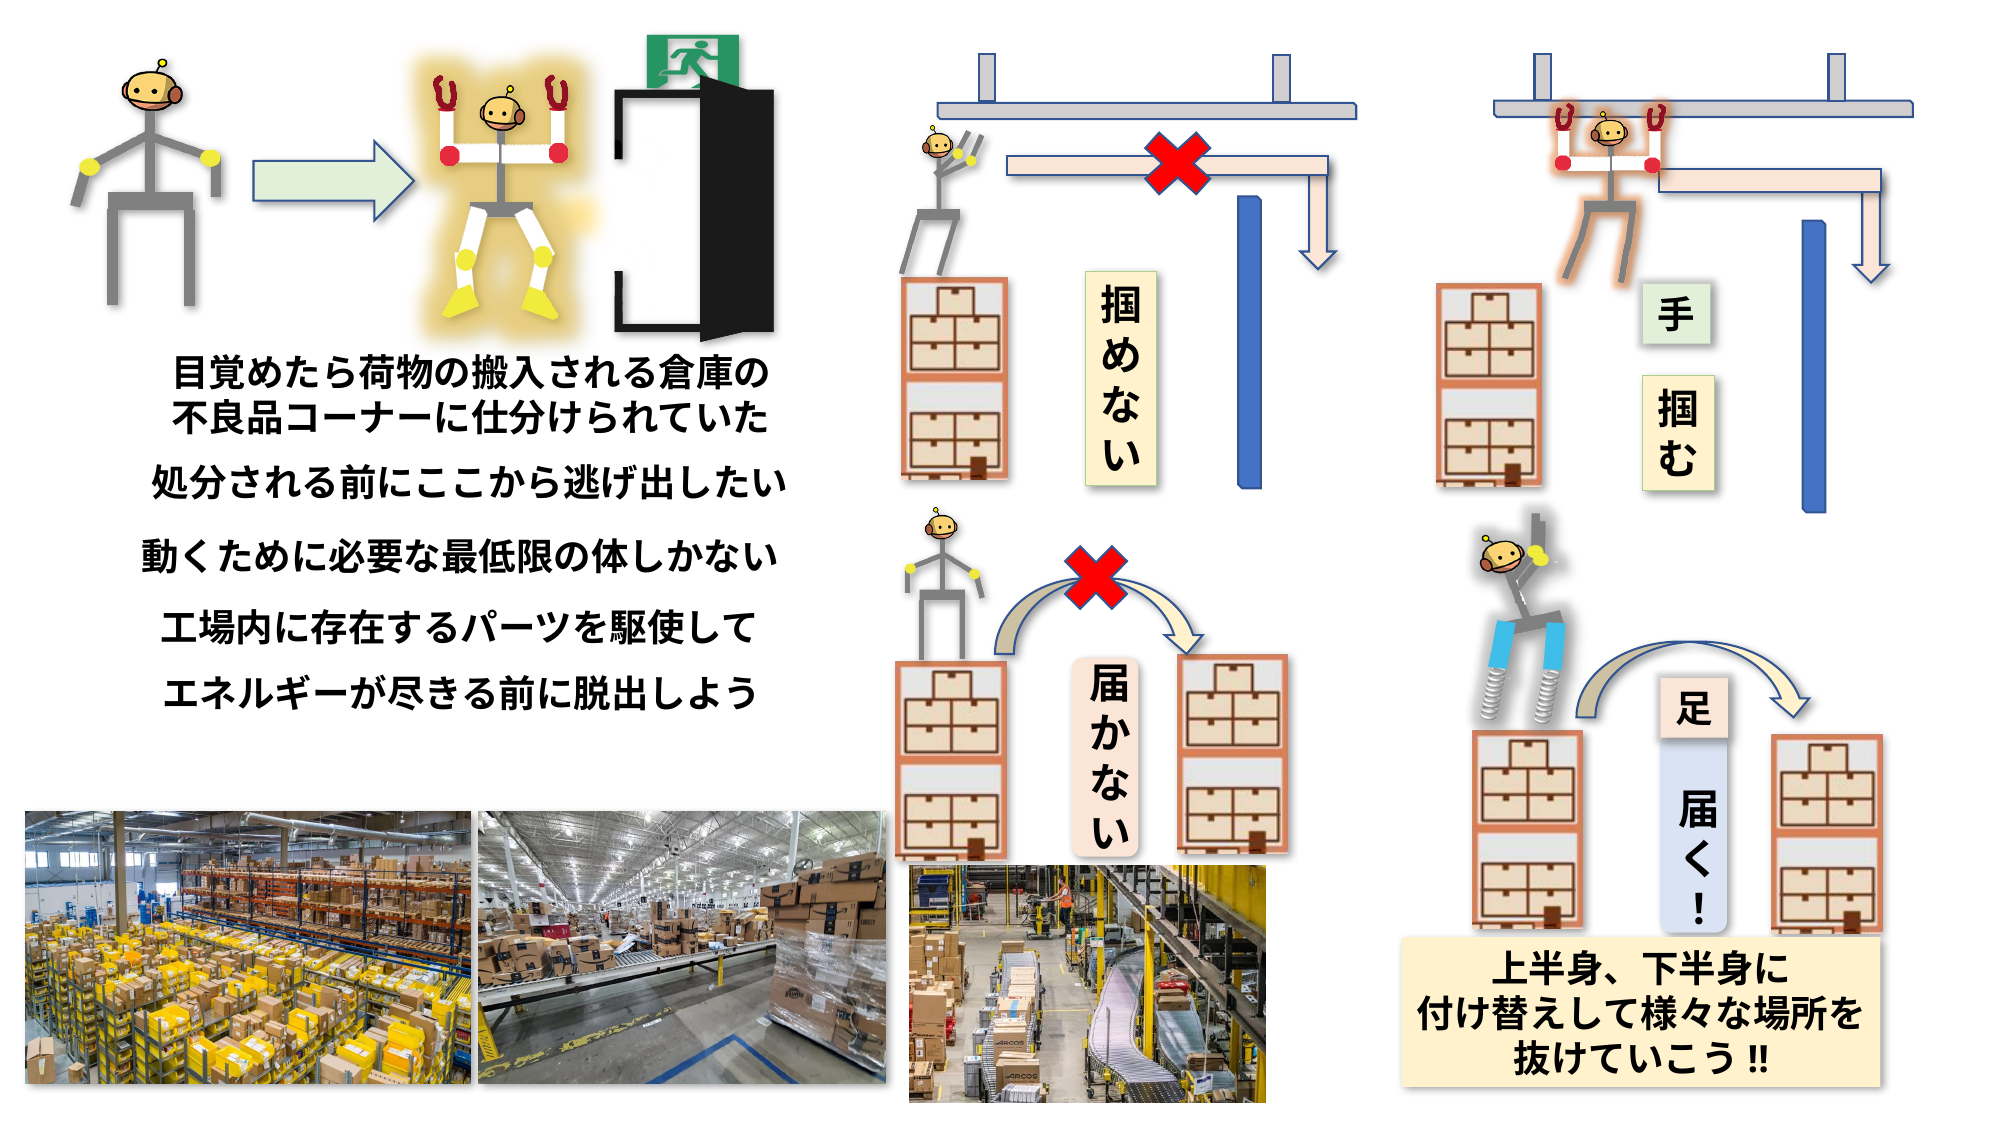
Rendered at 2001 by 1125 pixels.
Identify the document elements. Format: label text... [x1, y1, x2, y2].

text_box 動くために必要な最低限の体しかない [126, 525, 794, 586]
text_box 掴 む [1642, 375, 1715, 491]
text_box [1689, 99, 1914, 119]
text_box 手 [1643, 283, 1711, 344]
text_box 足 [1660, 678, 1728, 738]
text_box [1801, 219, 1827, 514]
text_box [1493, 99, 1526, 119]
text_box 工場内に存在するパーツを駆使して [145, 597, 774, 657]
picture [0, 0, 793, 356]
text_box 処分される前にここから逃げ出したい [136, 452, 804, 512]
picture [1443, 503, 1583, 727]
text_box 上半身、下半身に 付け替えして様々な場所を 抜けていこう!! [1401, 937, 1881, 1087]
picture [25, 811, 471, 1084]
picture [1472, 730, 1583, 930]
text_box [1601, 640, 1812, 719]
picture [909, 865, 1266, 1103]
text_box [1827, 53, 1846, 102]
text_box [1850, 202, 1892, 284]
text_box エネルギーが尽きる前に脱出しよう [147, 663, 777, 723]
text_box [836, 54, 1357, 489]
text_box 届く！ [1659, 749, 1728, 934]
picture [478, 811, 886, 1084]
text_box 目覚めたら荷物の搬入される倉庫の 不良品コーナーに仕分けられていた [156, 341, 786, 447]
picture [1436, 73, 1675, 487]
text_box [1533, 53, 1552, 66]
text_box [1689, 168, 1882, 193]
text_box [821, 444, 1288, 861]
picture [1771, 734, 1883, 934]
